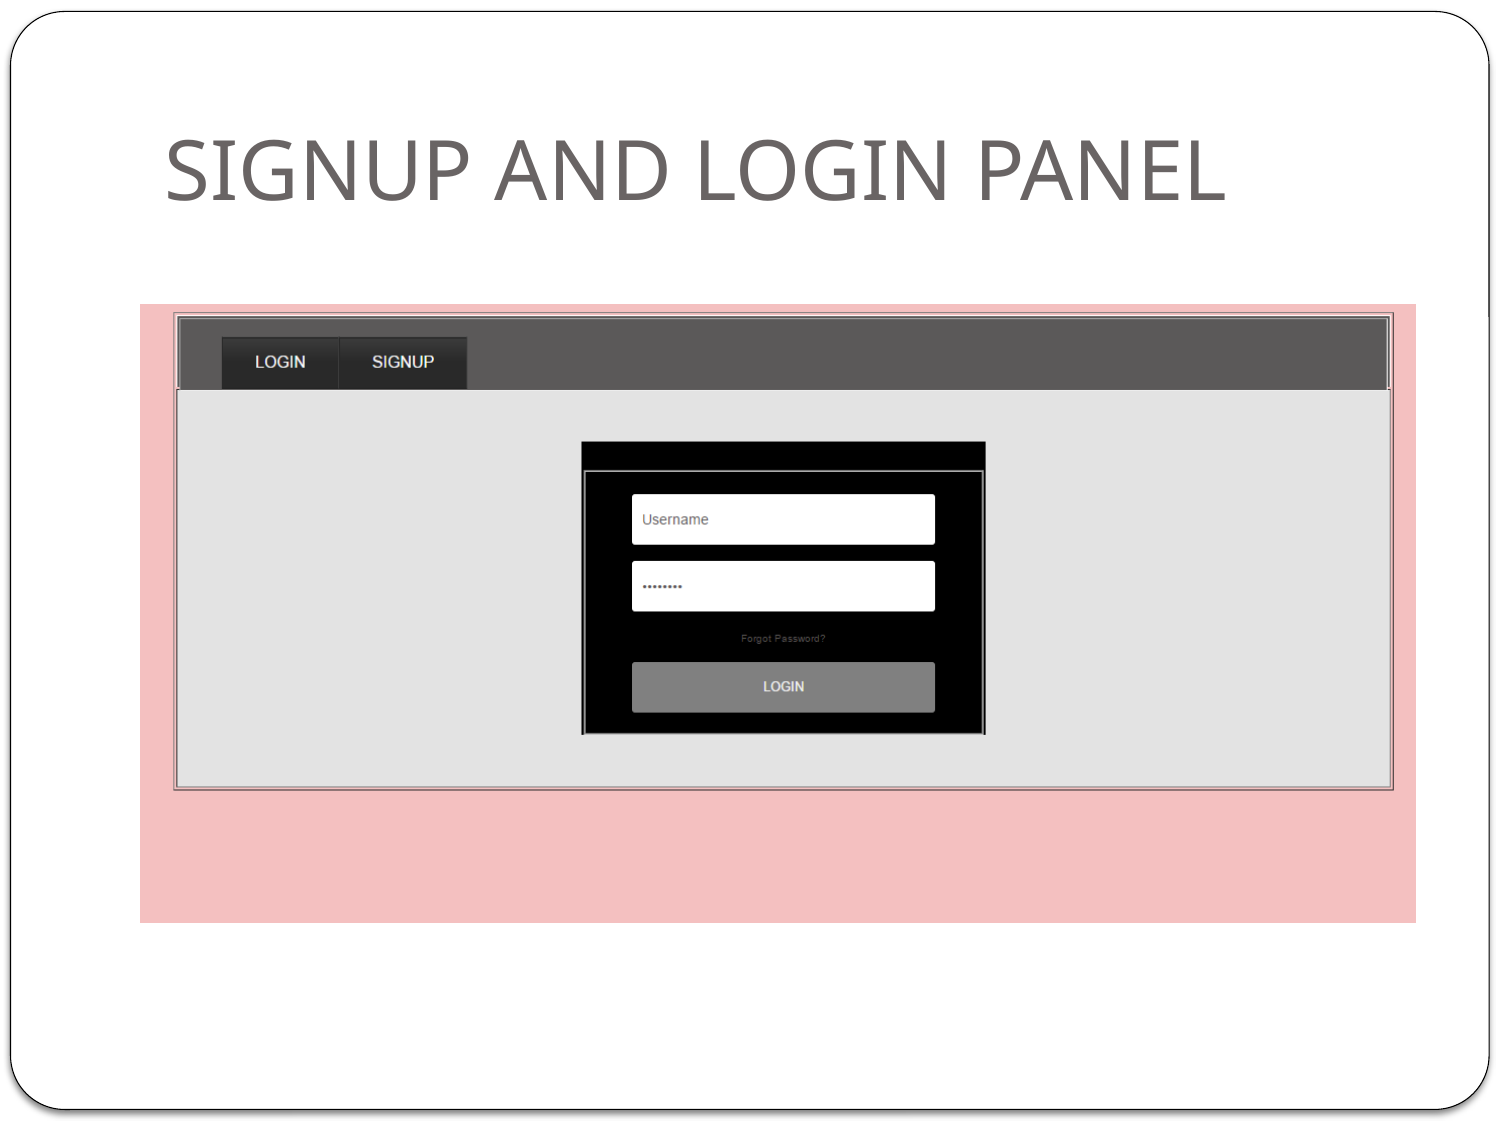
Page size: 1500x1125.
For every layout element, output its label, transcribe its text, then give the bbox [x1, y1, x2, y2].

title SIGNUP AND LOGIN PANEL [150, 45, 1425, 233]
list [140, 304, 1416, 923]
